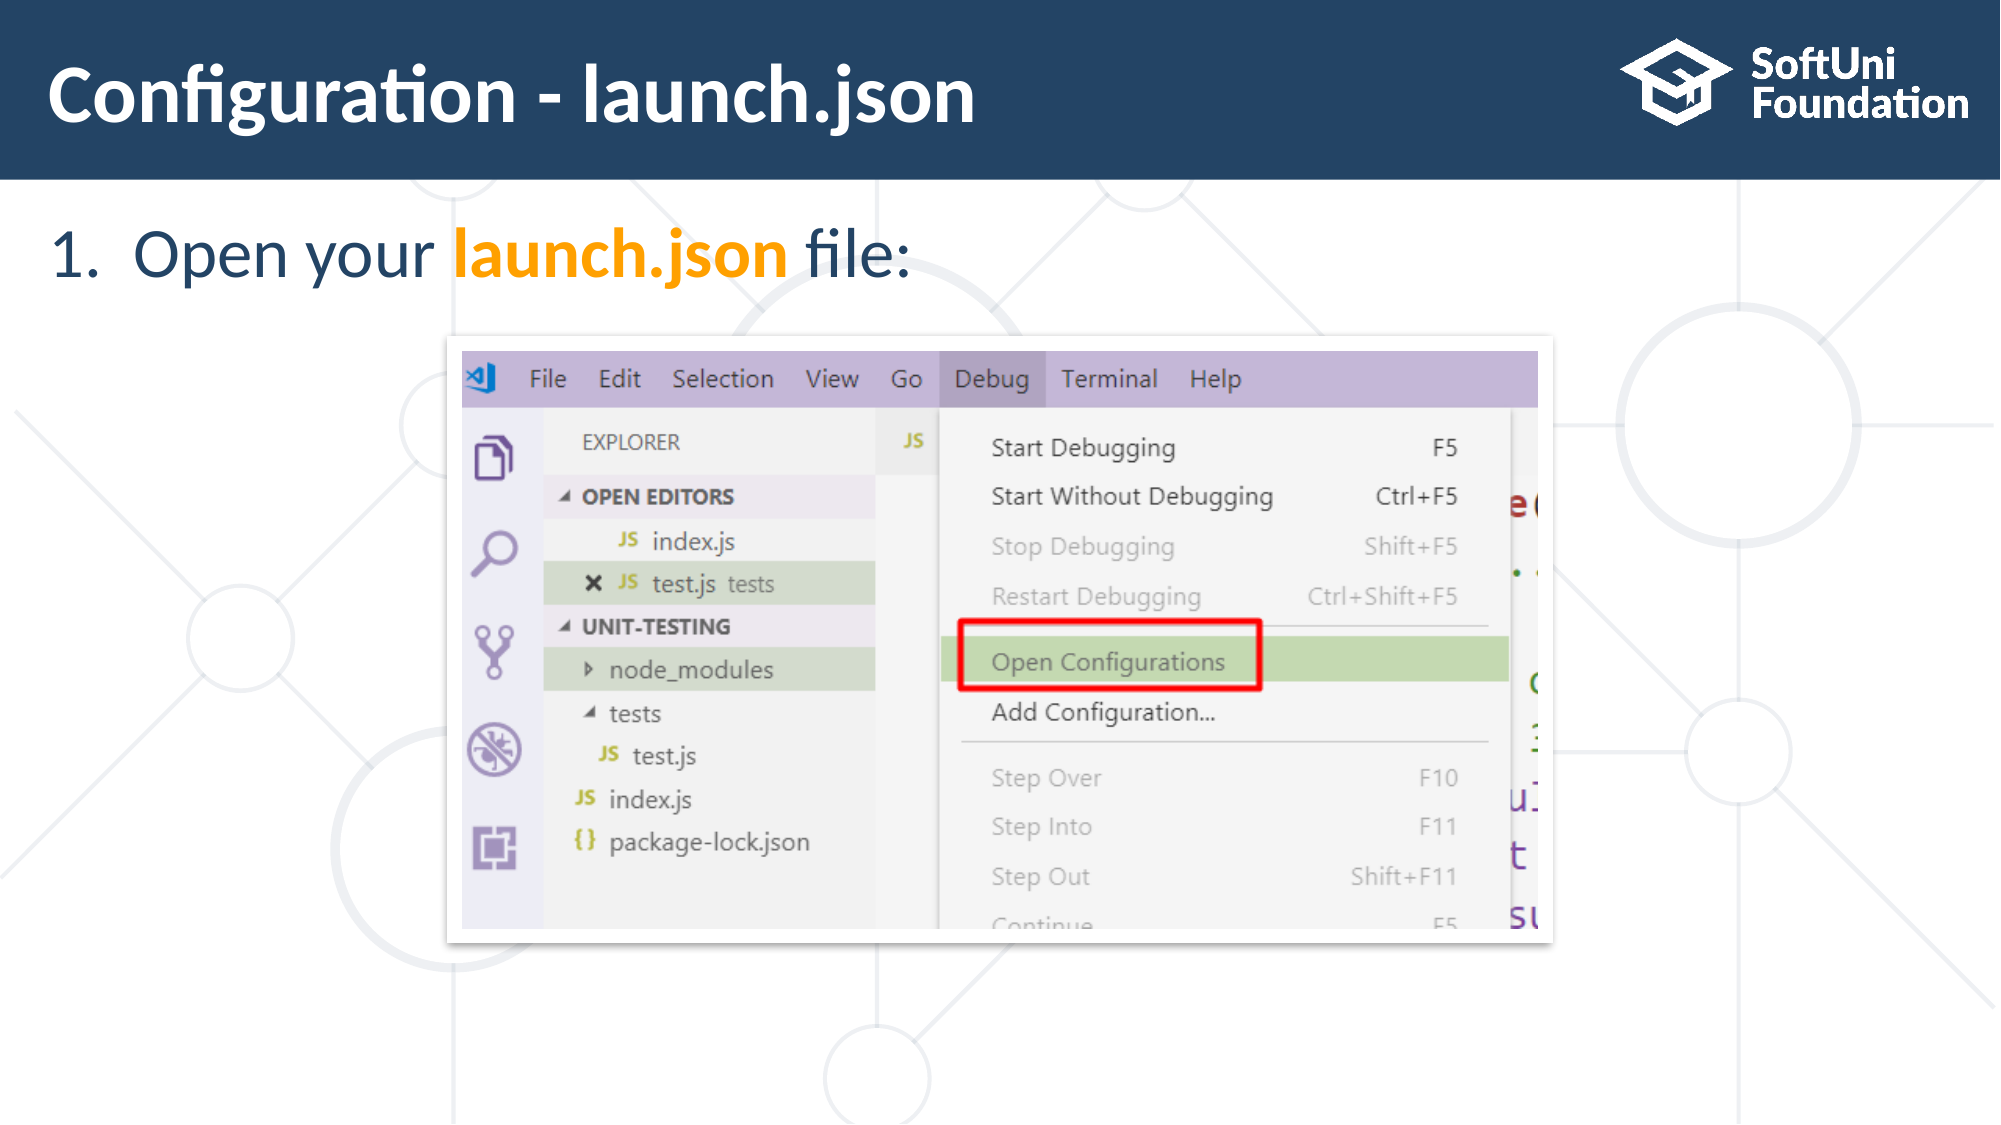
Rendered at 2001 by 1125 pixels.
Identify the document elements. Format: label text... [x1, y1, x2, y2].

title Configuration - launch.json [31, 16, 1591, 162]
list Open your launch.json file: [31, 196, 1970, 1050]
picture [1619, 38, 1968, 126]
picture [461, 350, 1539, 929]
